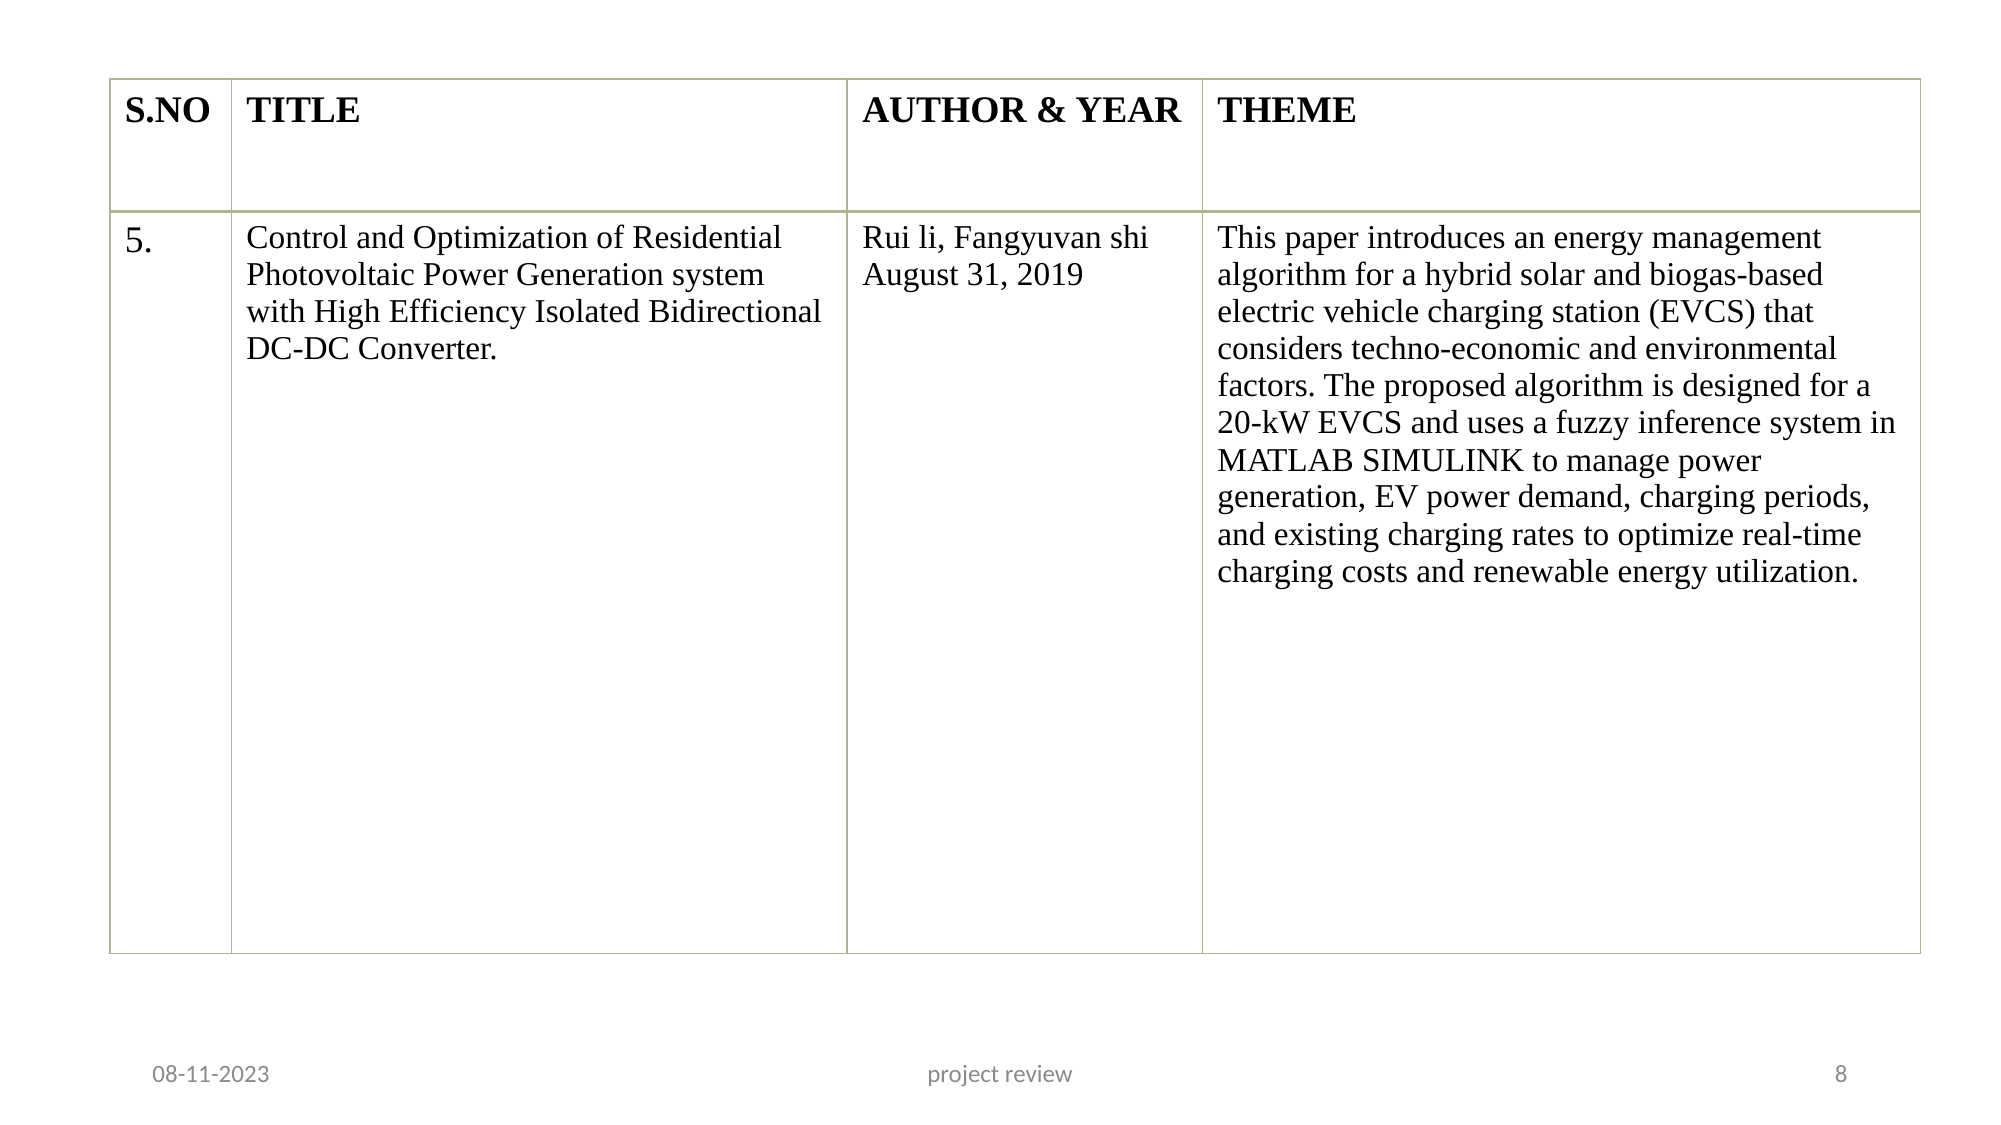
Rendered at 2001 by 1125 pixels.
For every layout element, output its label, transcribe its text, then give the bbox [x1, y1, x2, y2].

table_cell This paper introduces an energy management algorithm for a hybrid solar and biogas-based electric vehicle charging station (EVCS) that considers techno-economic and environmental factors. The proposed algorithm is designed for a 20-kW EVCS and uses a fuzzy inference system in MATLAB SIMULINK to manage power generation, EV power demand, charging periods, and existing charging rates to optimize real-time charging costs and renewable energy utilization. [1203, 213, 1920, 953]
table_header THEME [1203, 80, 1920, 210]
table_cell 5. [111, 213, 231, 953]
slide_number 8 [1412, 1042, 1863, 1103]
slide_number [137, 1042, 588, 1103]
table_header S.NO [111, 80, 231, 210]
table_cell Rui li, Fangyuvan shi August 31, 2019 [848, 213, 1202, 953]
table_cell Control and Optimization of Residential Photovoltaic Power Generation system with High Efficiency Isolated Bidirectional DC-DC Converter. [232, 213, 846, 953]
table_header TITLE [232, 80, 846, 210]
table_header AUTHOR & YEAR [848, 80, 1202, 210]
footer project review [662, 1042, 1338, 1103]
